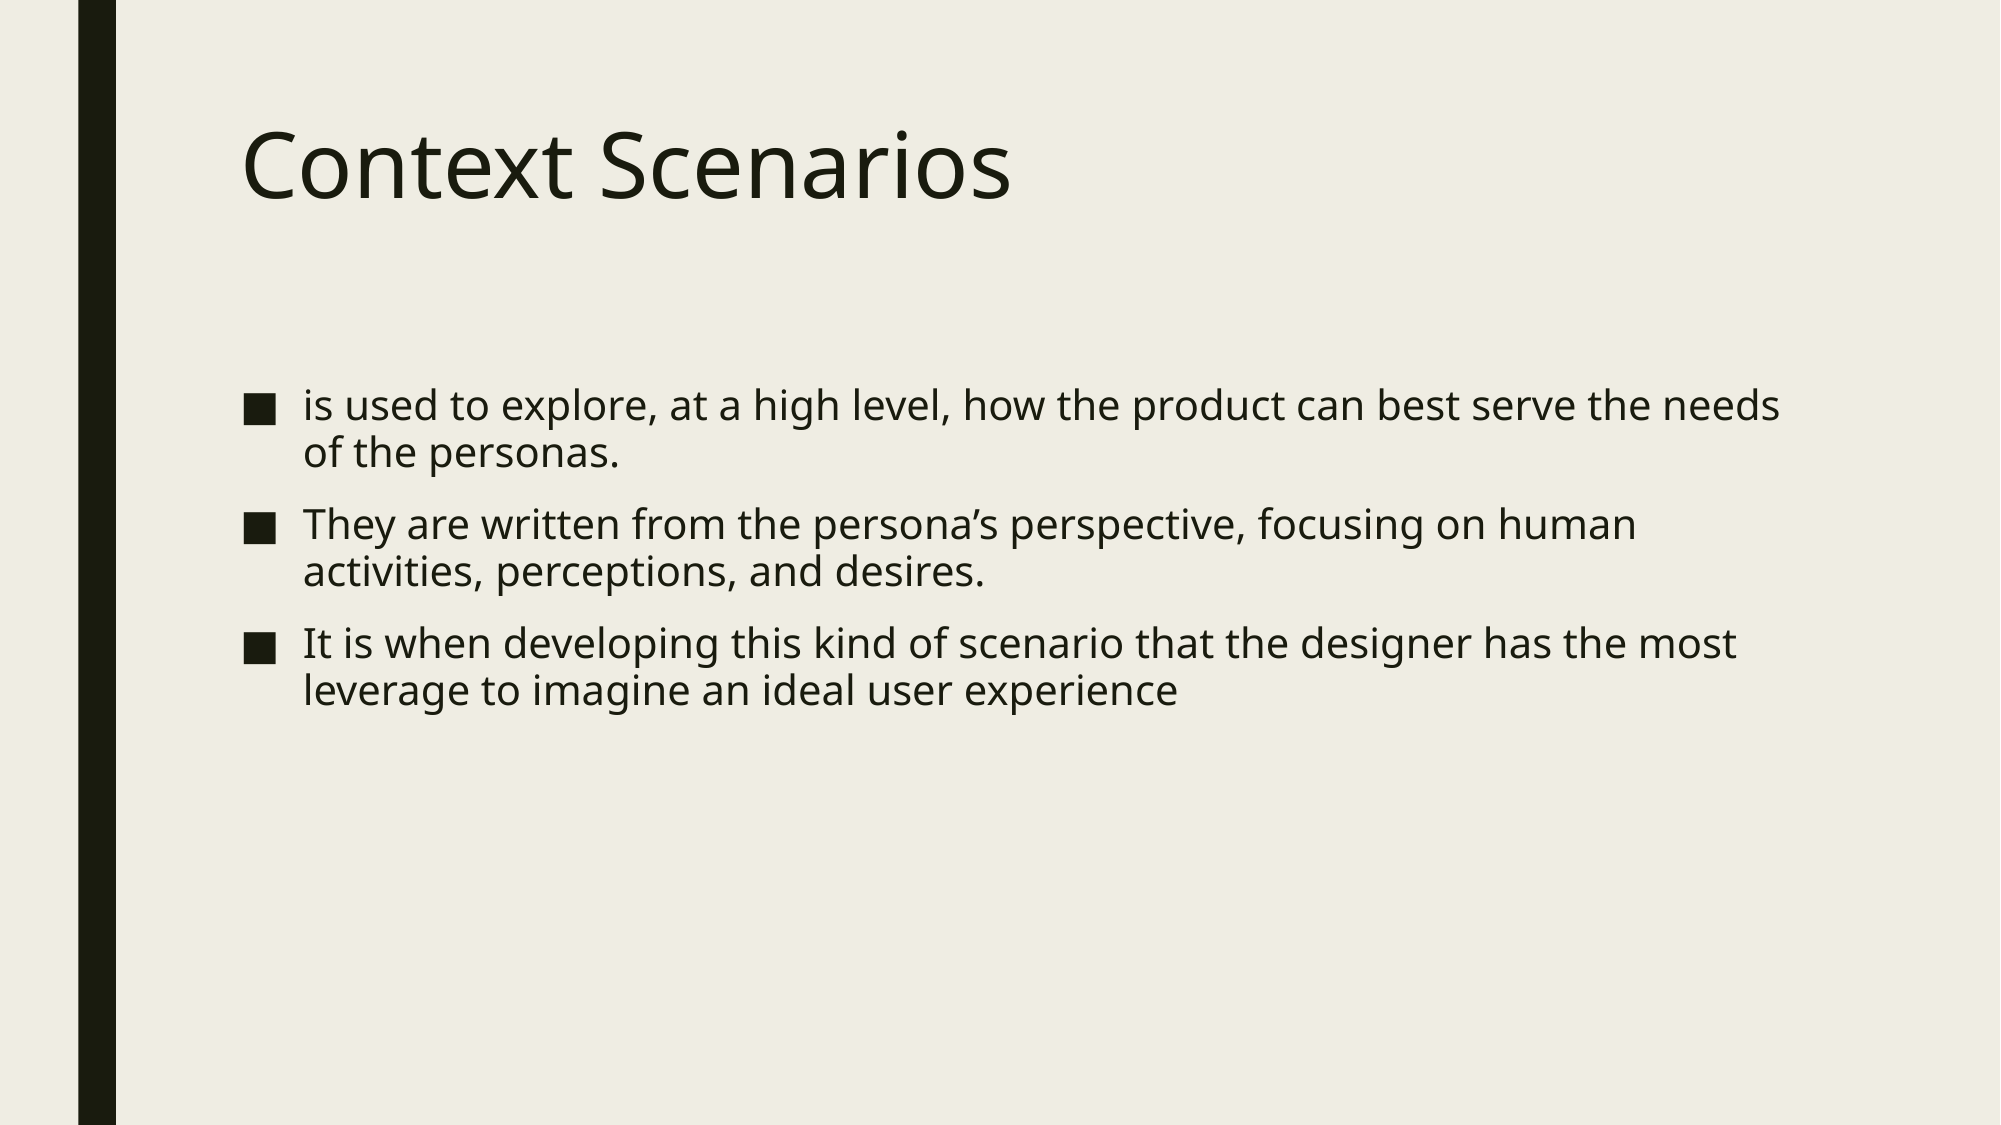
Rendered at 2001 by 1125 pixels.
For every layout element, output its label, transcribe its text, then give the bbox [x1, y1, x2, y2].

list is used to explore, at a high level, how the product can best serve the needs of the personas. They are written from the persona’s perspective, focusing on human activities, perceptions, and desires. It is when developing this kind of scenario that the designer has the most leverage to imagine an ideal user experience [225, 375, 1800, 963]
title Context Scenarios [225, 112, 1800, 357]
